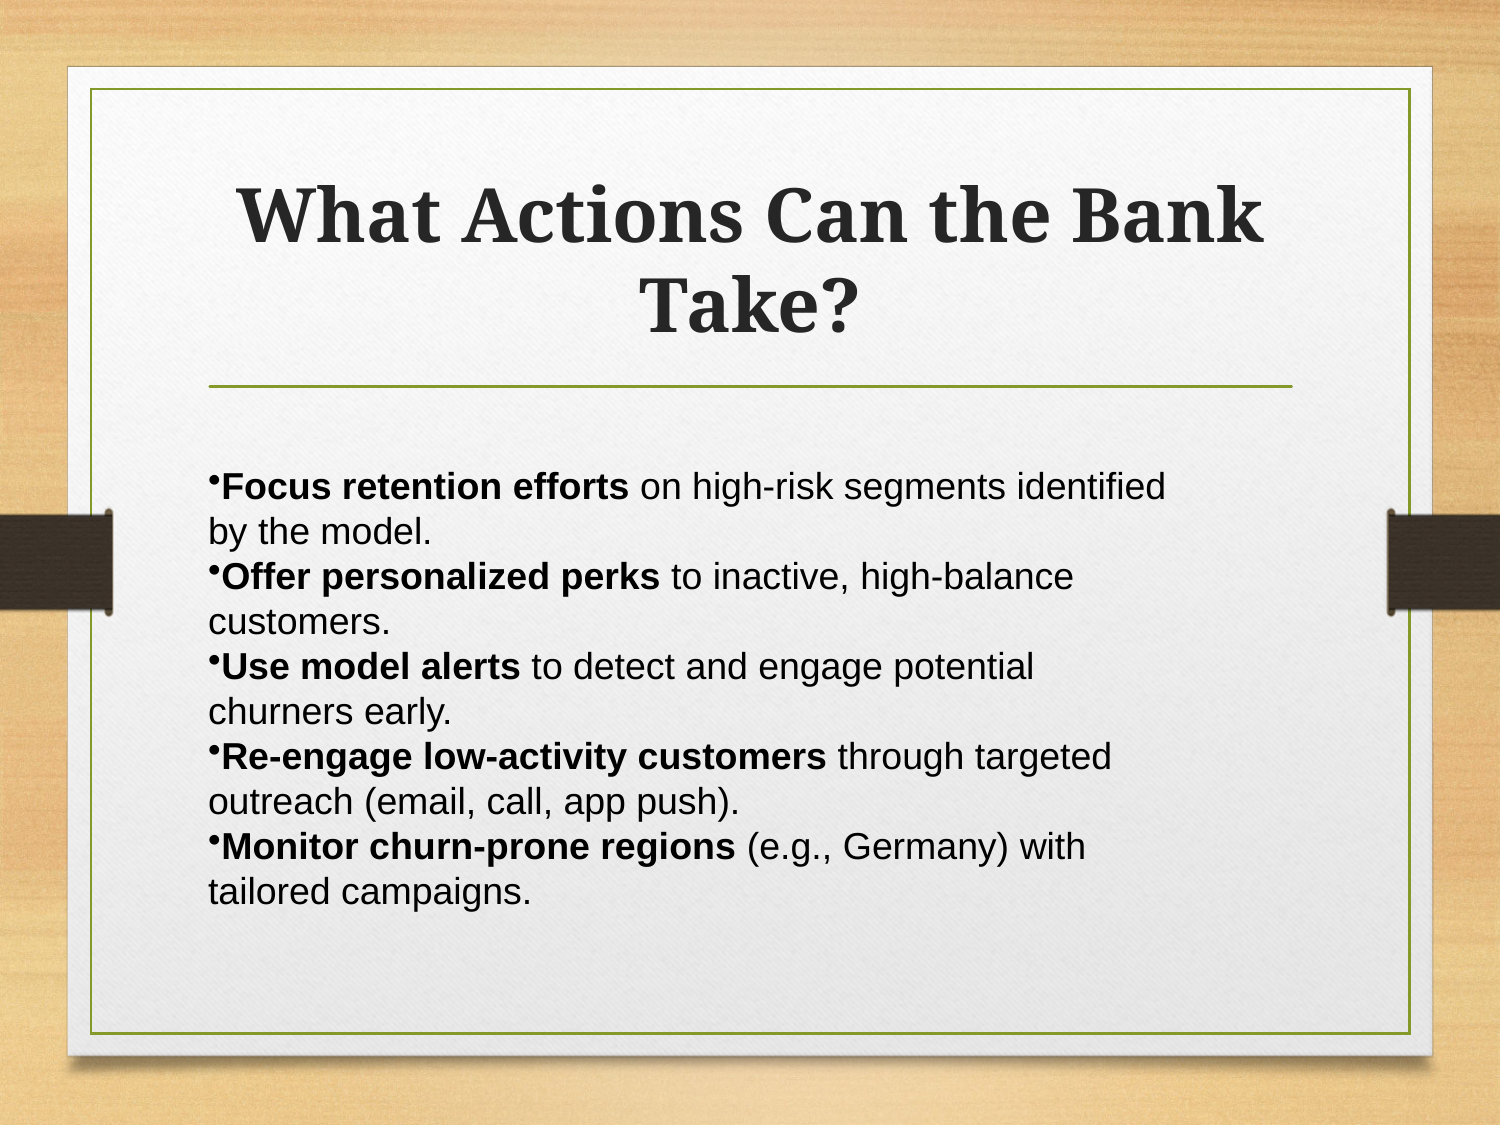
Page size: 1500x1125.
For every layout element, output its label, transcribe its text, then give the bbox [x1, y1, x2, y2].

text_box Focus retention efforts on high-risk segments identified by the model. Offer personalized perks to inactive, high-balance customers. Use model alerts to detect and engage potential churners early. Re-engage low-activity customers through targeted outreach (email, call, app push). Monitor churn-prone regions (e.g., Germany) with tailored campaigns. [193, 454, 1182, 920]
title What Actions Can the Bank Take? [193, 150, 1309, 365]
picture [0, 0, 1500, 1125]
